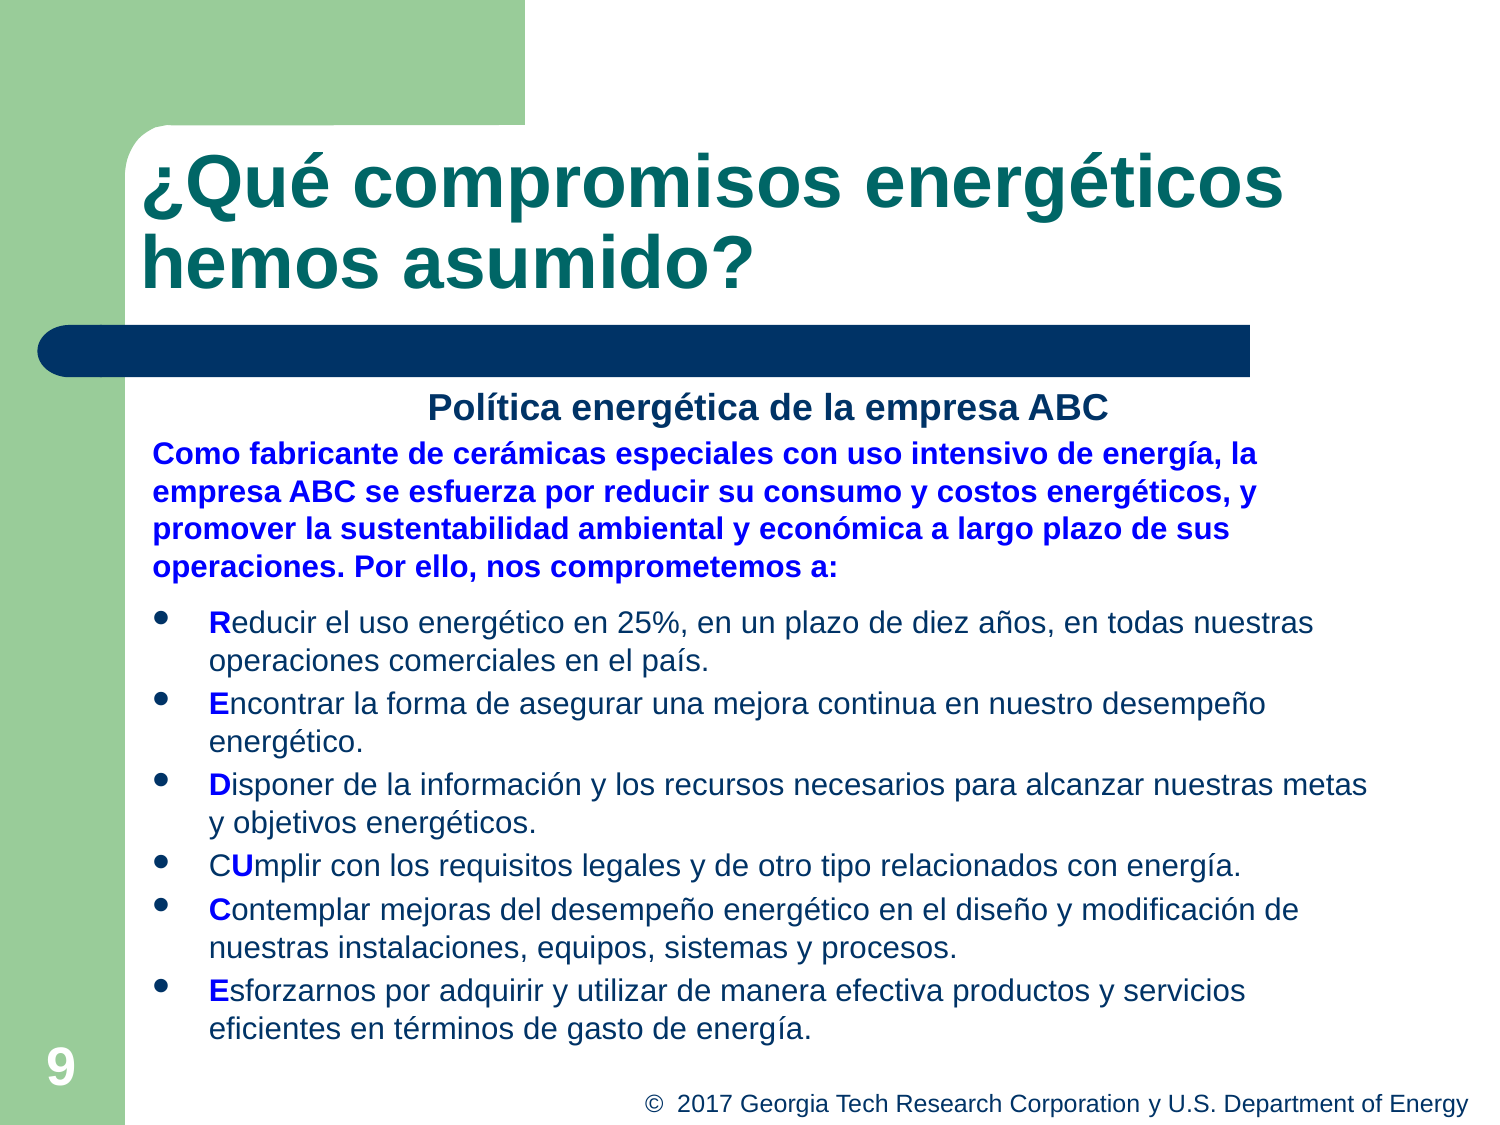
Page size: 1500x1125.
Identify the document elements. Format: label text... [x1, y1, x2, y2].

list Política energética de la empresa ABC Como fabricante de cerámicas especiales con uso intensivo de energía, la empresa ABC se esfuerza por reducir su consumo y costos energéticos, y promover la sustentabilidad ambiental y económica a largo plazo de sus operaciones. Por ello, nos comprometemos a: Reducir el uso energético en 25%, en un plazo de diez años, en todas nuestras operaciones comerciales en el país. Encontrar la forma de asegurar una mejora continua en nuestro desempeño energético. Disponer de la información y los recursos necesarios para alcanzar nuestras metas y objetivos energéticos. CUmplir con los requisitos legales y de otro tipo relacionados con energía. Contemplar mejoras del desempeño energético en el diseño y modificación de nuestras instalaciones, equipos, sistemas y procesos. Esforzarnos por adquirir y utilizar de manera efectiva productos y servicios eficientes en términos de gasto de energía. [137, 375, 1400, 1035]
text_box © 2017 Georgia Tech Research Corporation y U.S. Department of Energy [630, 1079, 1485, 1125]
slide_number 9 [13, 1023, 111, 1105]
title ¿Qué compromisos energéticos hemos asumido? [125, 125, 1425, 313]
